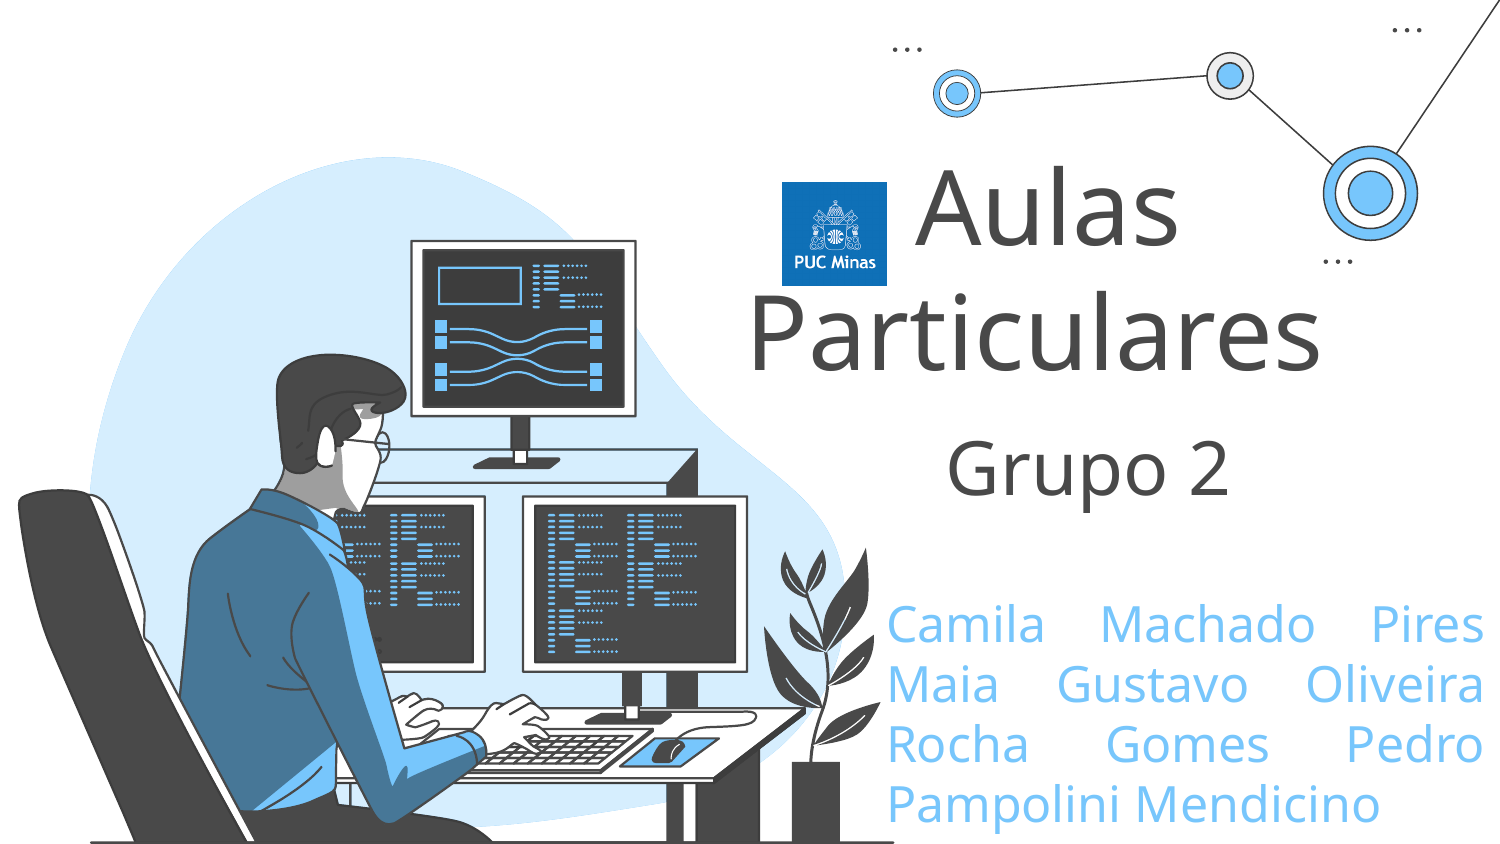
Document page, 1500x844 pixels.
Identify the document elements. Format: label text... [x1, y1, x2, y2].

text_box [17, 157, 895, 844]
subtitle Camila Machado Pires Maia Gustavo Oliveira Rocha Gomes Pedro Pampolini Mendicino [899, 577, 1500, 844]
picture [781, 181, 887, 286]
title Aulas Particulares Grupo 2 [712, 109, 1385, 532]
